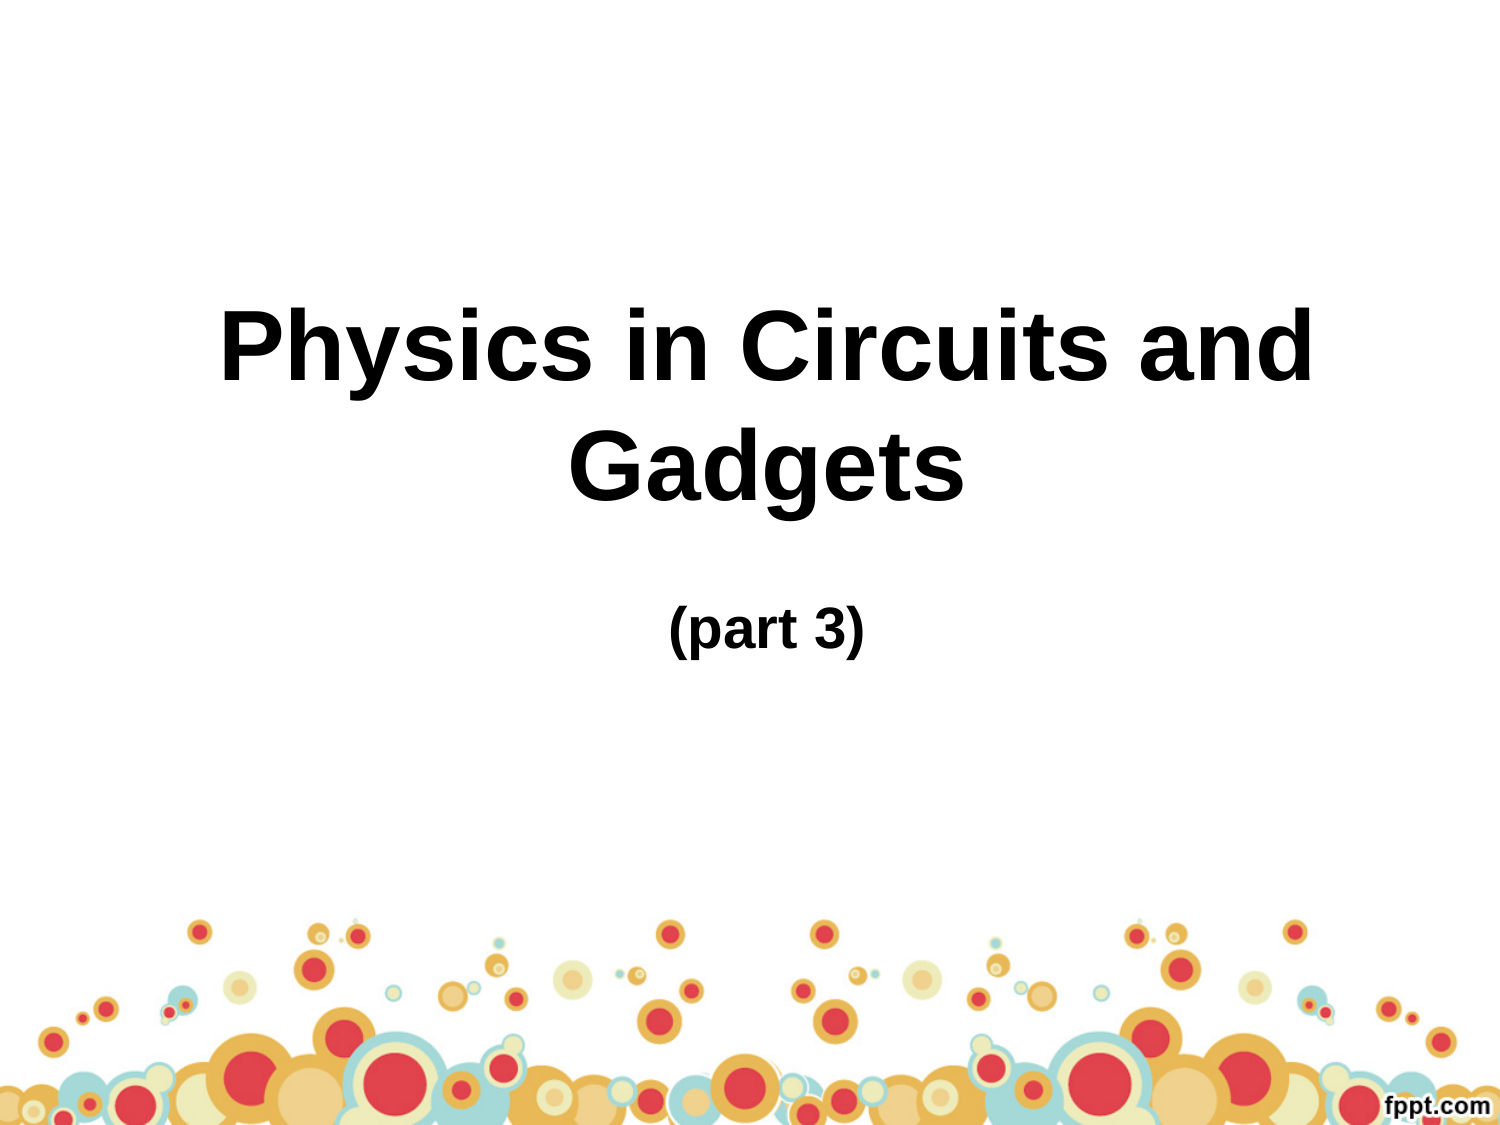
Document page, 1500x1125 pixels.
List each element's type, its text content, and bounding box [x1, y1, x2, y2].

picture [0, 0, 1500, 1125]
title Physics in Circuits and Gadgets (part 3) [88, 349, 1447, 592]
